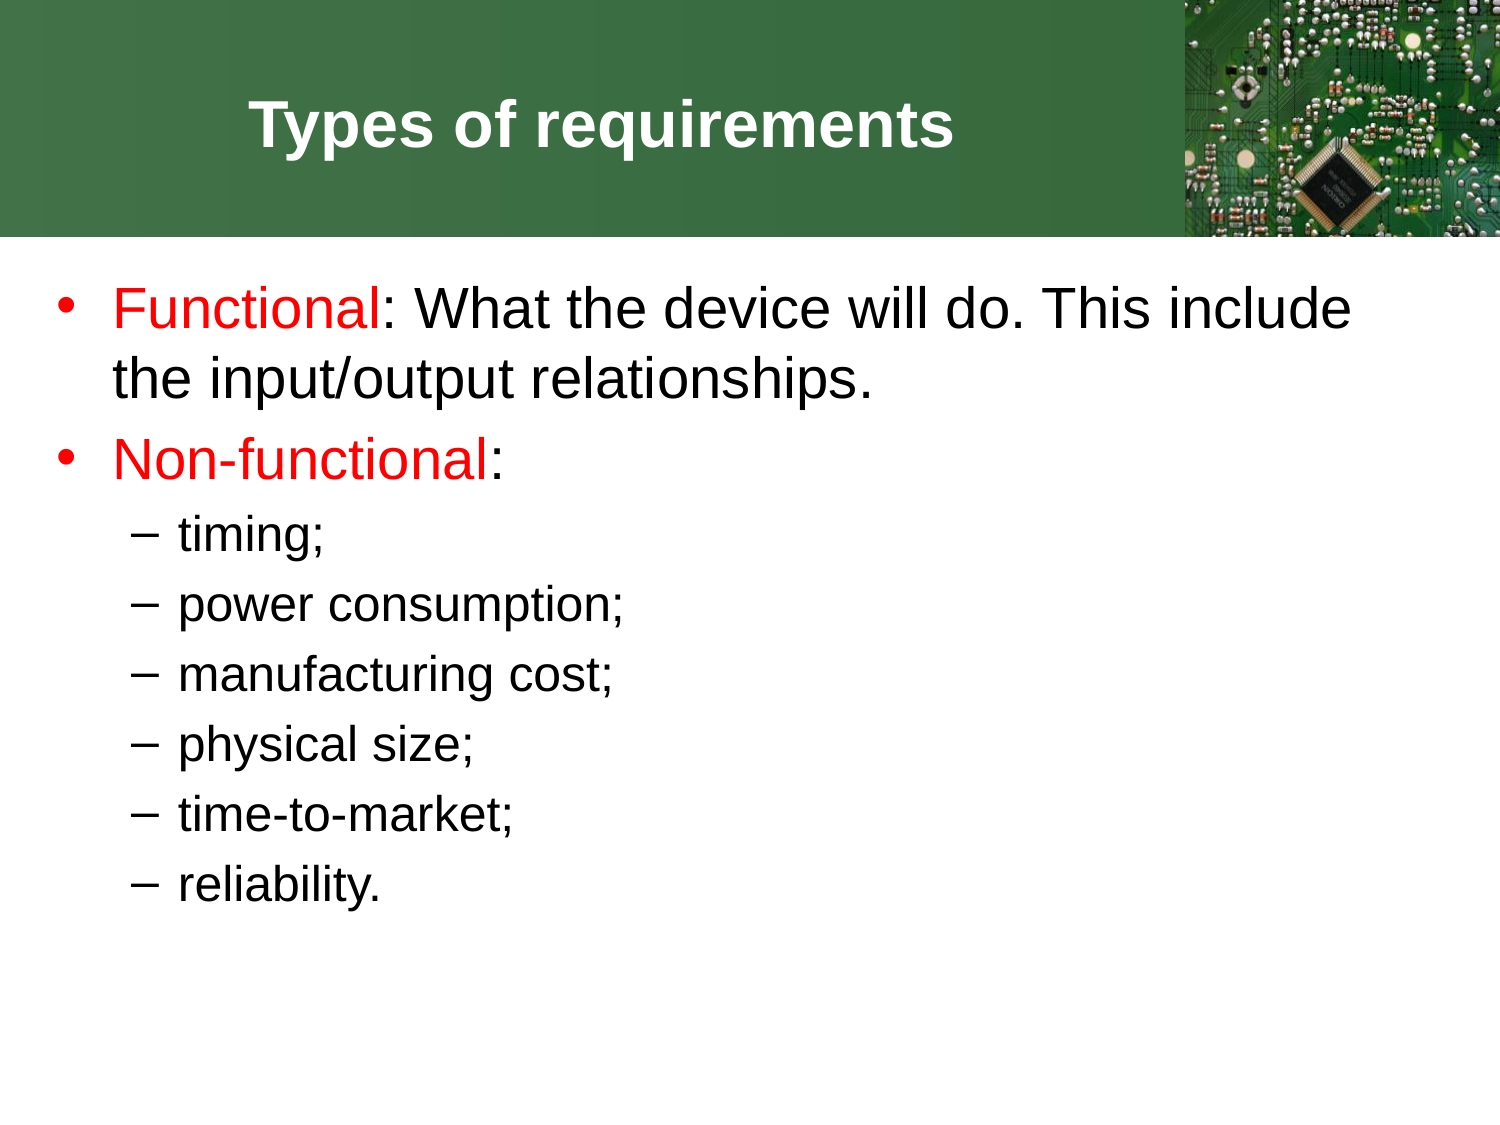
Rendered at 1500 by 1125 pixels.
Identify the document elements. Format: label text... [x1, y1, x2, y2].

title Types of requirements [41, 45, 1164, 197]
picture [1185, 0, 1500, 237]
list Functional: What the device will do. This include the input/output relationships. Non-functional: timing; power consumption; manufacturing cost; physical size; time-to-market; reliability. [41, 262, 1392, 1005]
